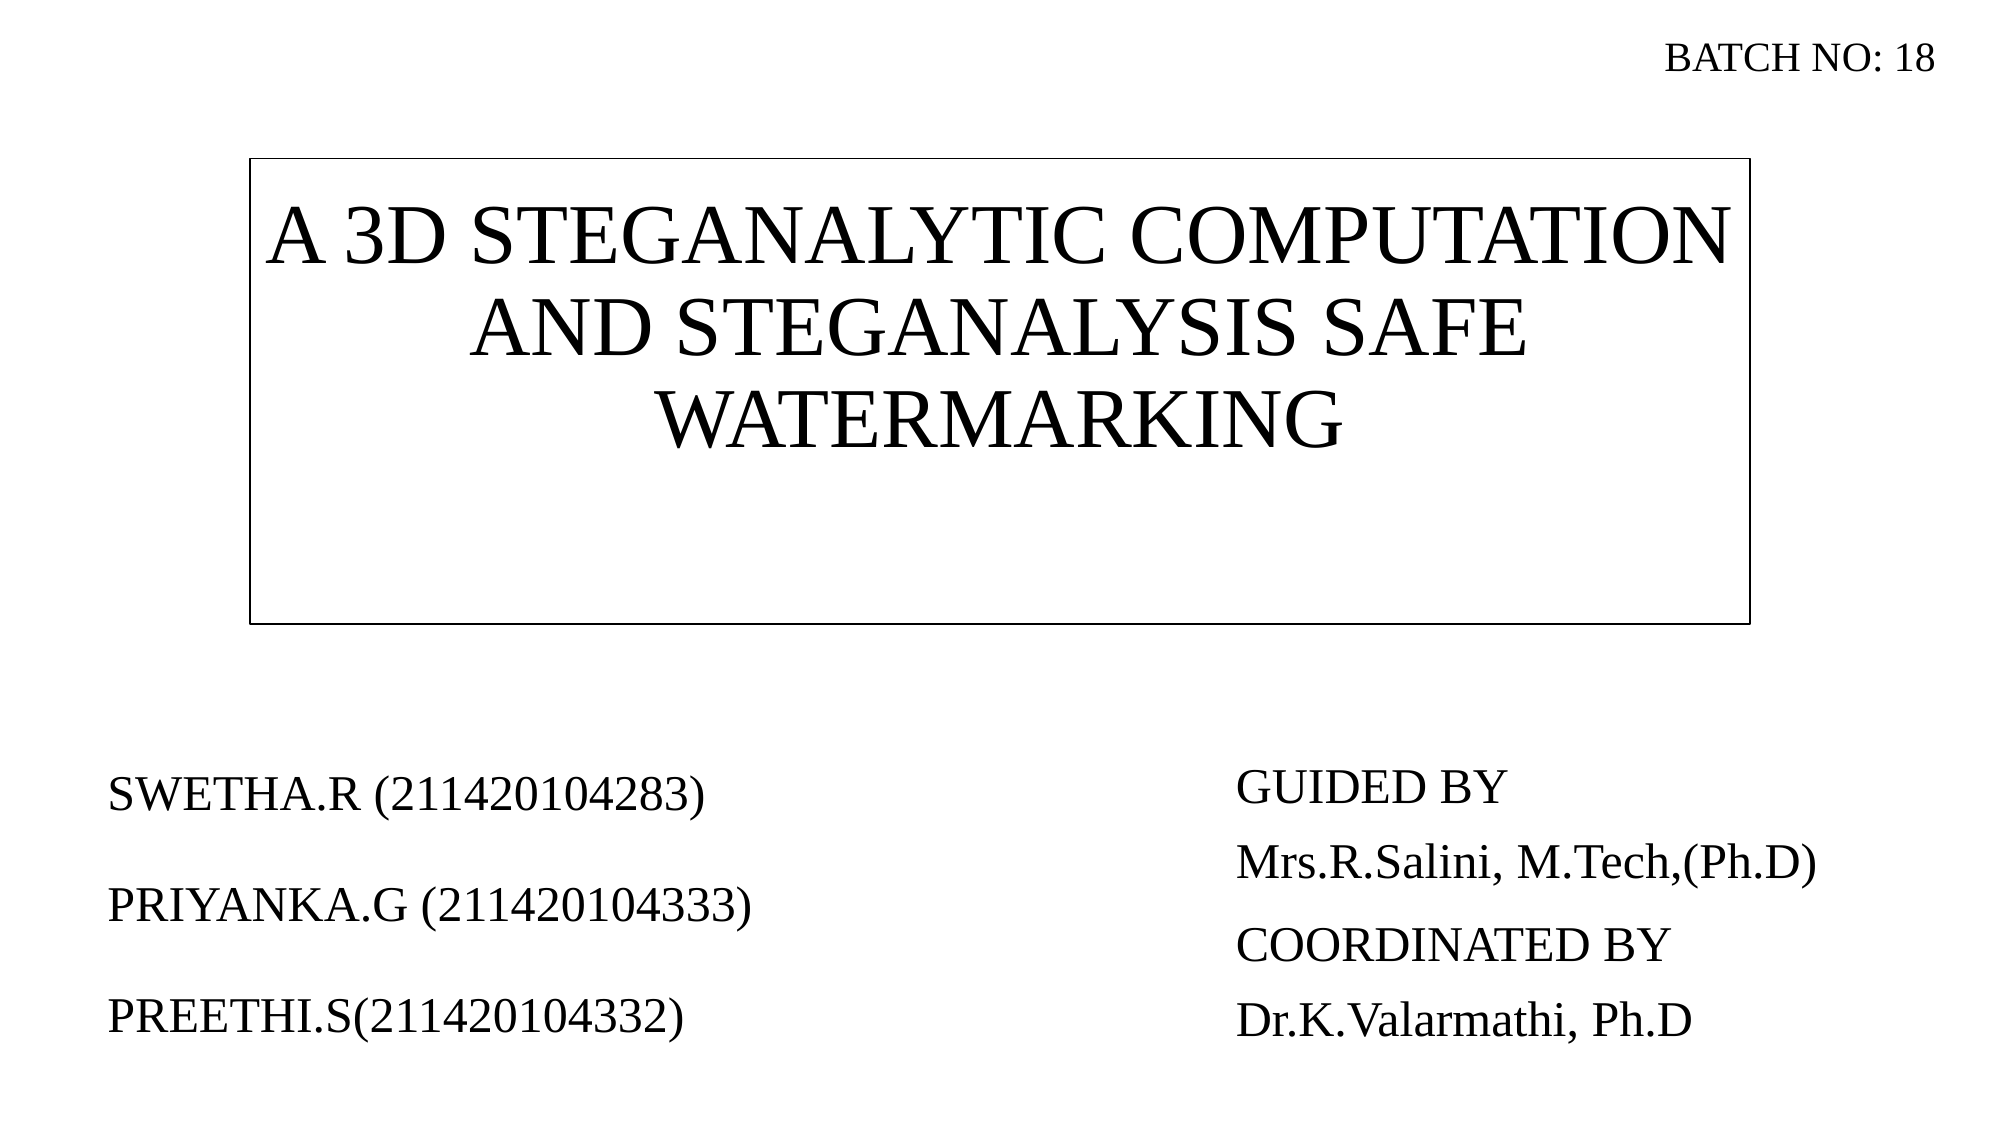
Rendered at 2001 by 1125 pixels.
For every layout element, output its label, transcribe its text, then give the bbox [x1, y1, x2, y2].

title A 3D STEGANALYTIC COMPUTATION AND STEGANALYSIS SAFE WATERMARKING [249, 158, 1750, 625]
text_box GUIDED BY Mrs.R.Salini, M.Tech,(Ph.D) [1208, 752, 1940, 912]
text_box COORDINATED BY Dr.K.Valarmathi, Ph.D [1208, 912, 1940, 1067]
text_box BATCH NO: 18 [1649, 21, 1952, 87]
subtitle SWETHA.R (211420104283) PRIYANKA.G (211420104333) PREETHI.S(211420104332) [92, 723, 898, 1067]
text_box [1254, 883, 2000, 985]
